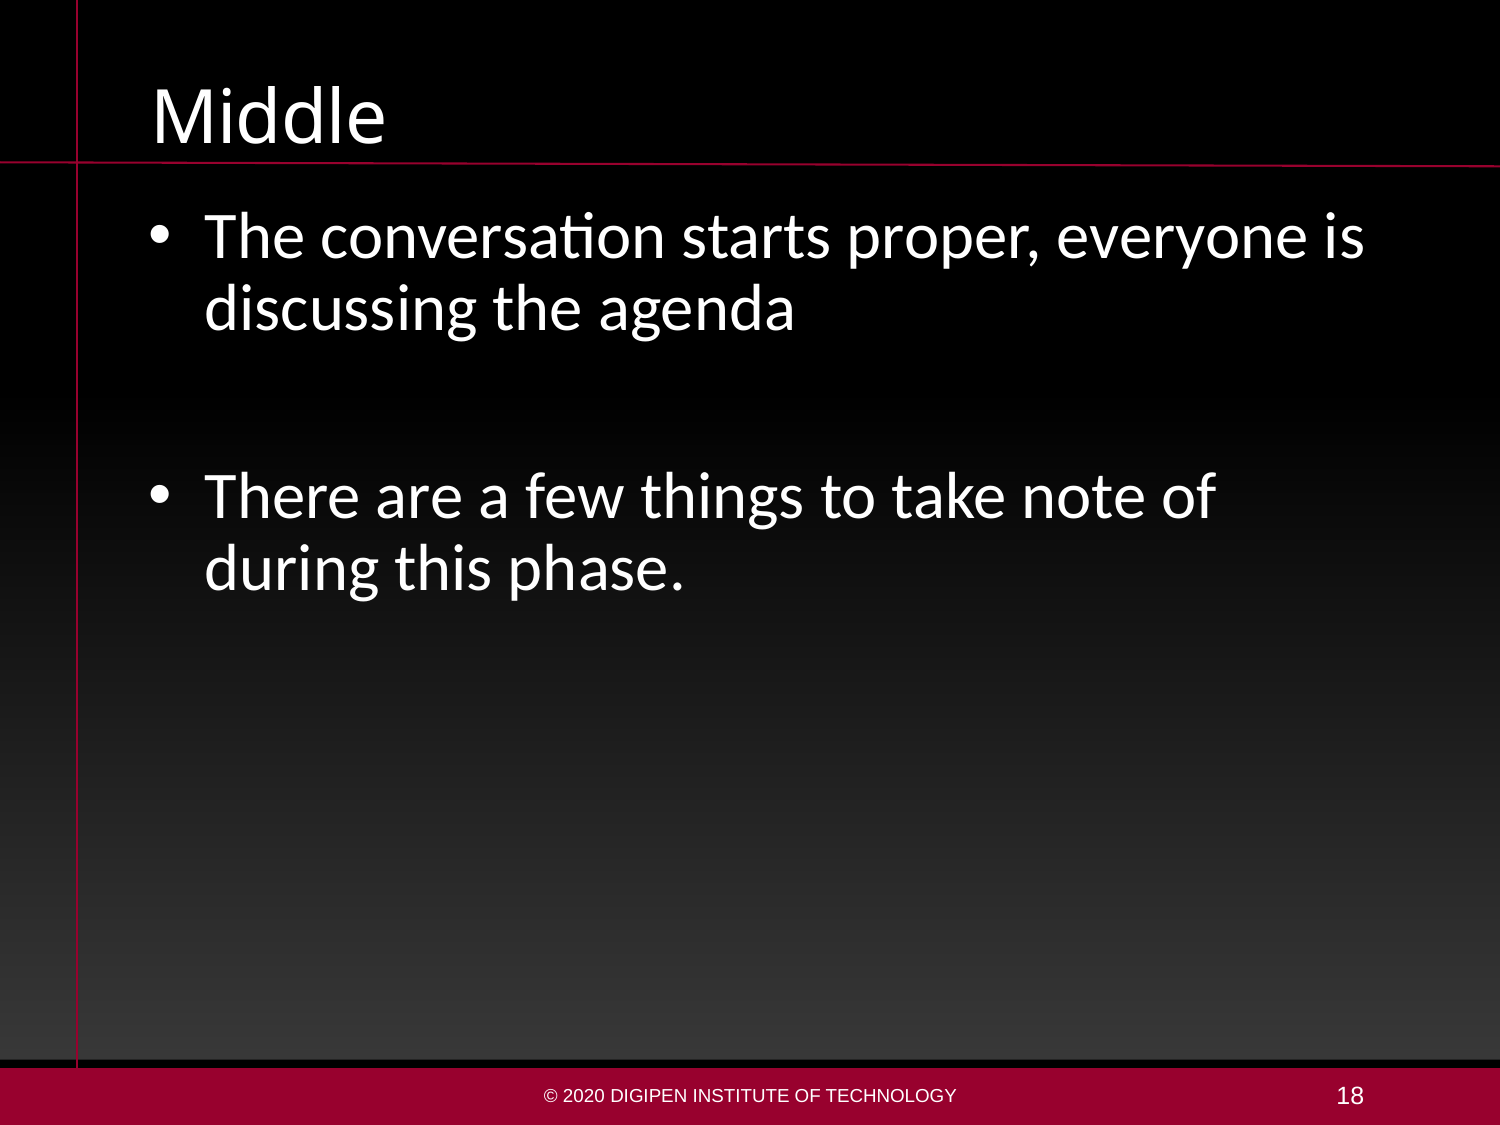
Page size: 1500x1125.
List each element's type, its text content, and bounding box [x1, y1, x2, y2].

slide_number 18 [1218, 1064, 1380, 1125]
footer © 2020 DigiPen Institute of Technology [453, 1064, 1047, 1125]
list The conversation starts proper, everyone is discussing the agenda There are a few things to take note of during this phase. [135, 193, 1373, 1040]
title Middle [135, 24, 1373, 167]
